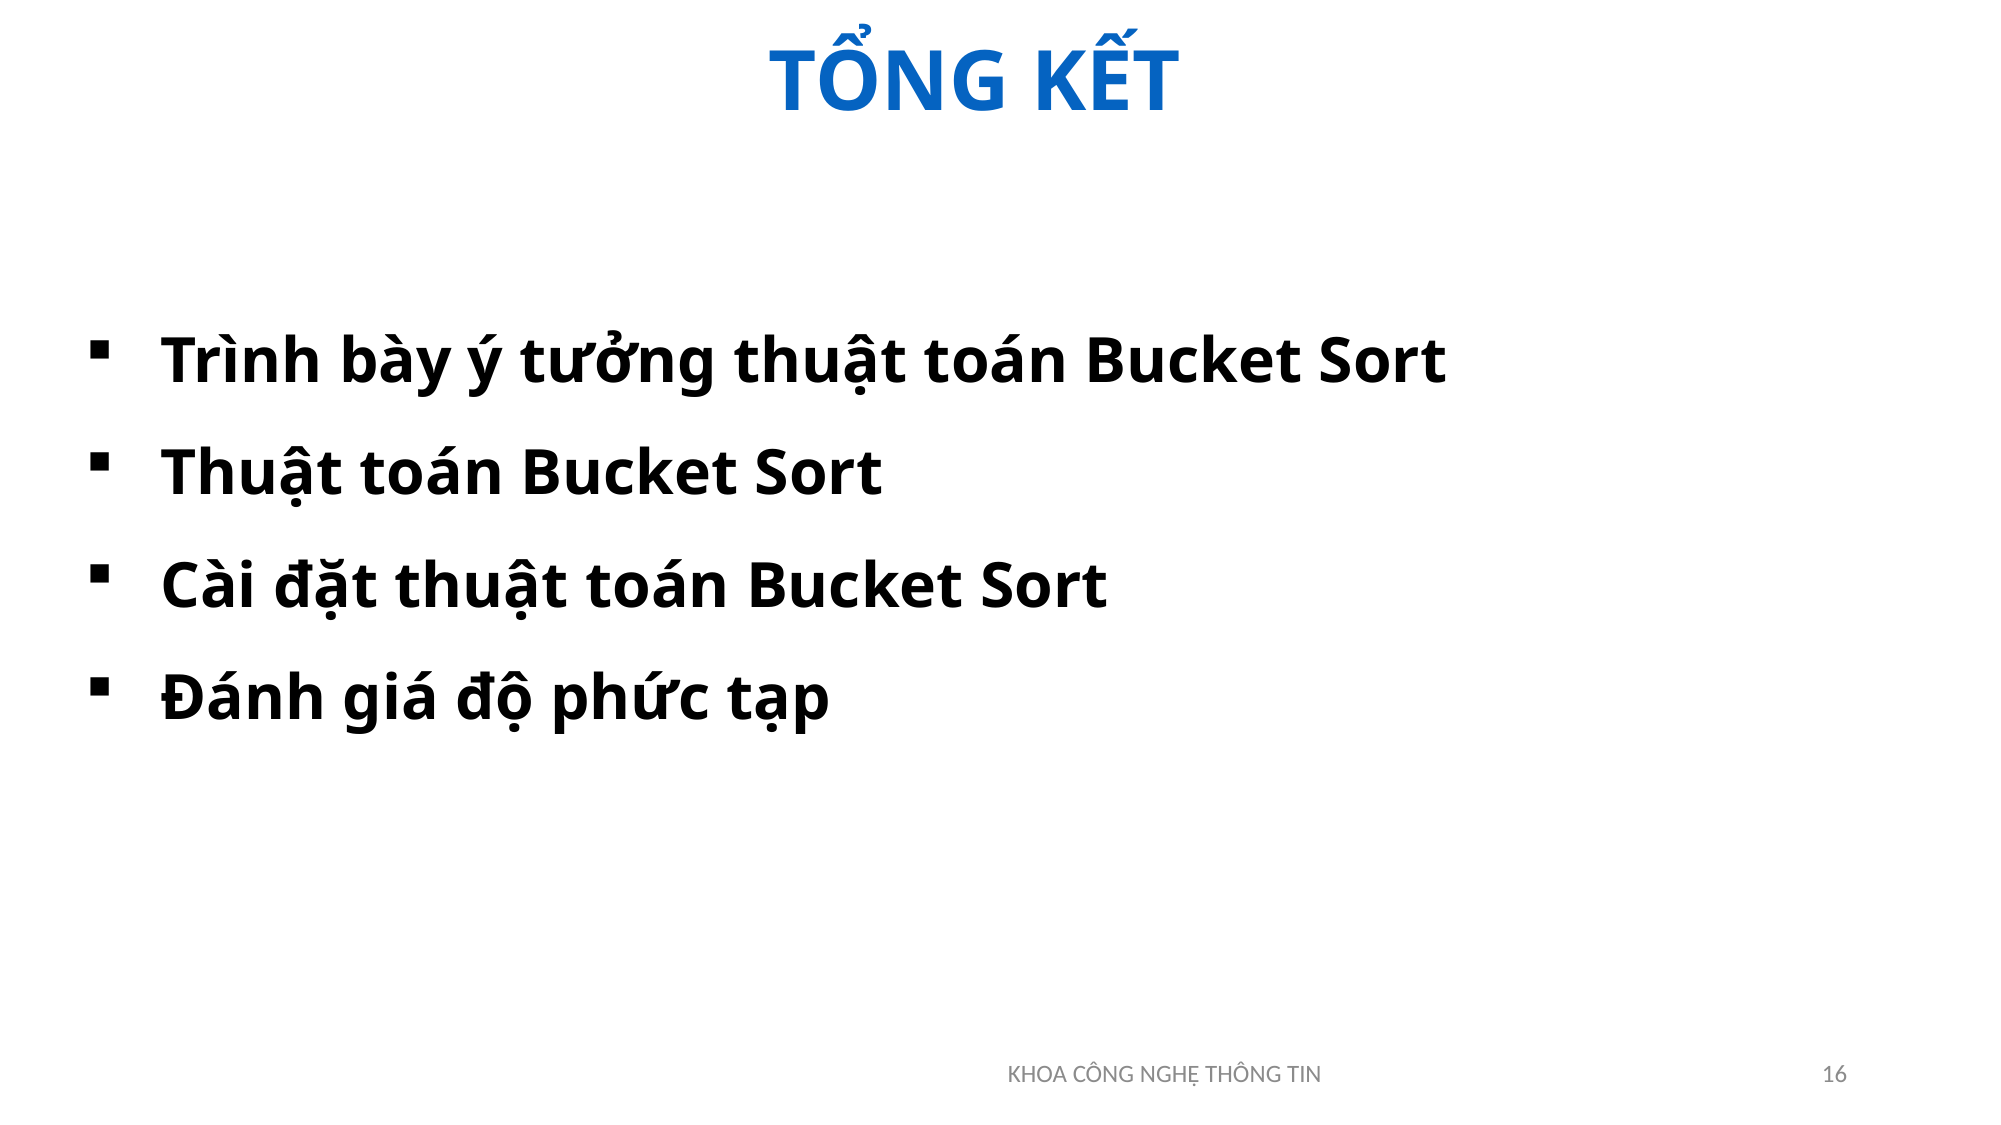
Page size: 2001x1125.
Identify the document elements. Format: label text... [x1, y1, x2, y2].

footer KHOA CÔNG NGHỆ THÔNG TIN [662, 1042, 1338, 1103]
text_box TỔNG KẾT [0, 31, 1950, 135]
text_box Trình bày ý tưởng thuật toán Bucket Sort Thuật toán Bucket Sort Cài đặt thuật toán Bucket Sort Đánh giá độ phức tạp [70, 275, 1921, 852]
slide_number 16 [1412, 1042, 1863, 1103]
